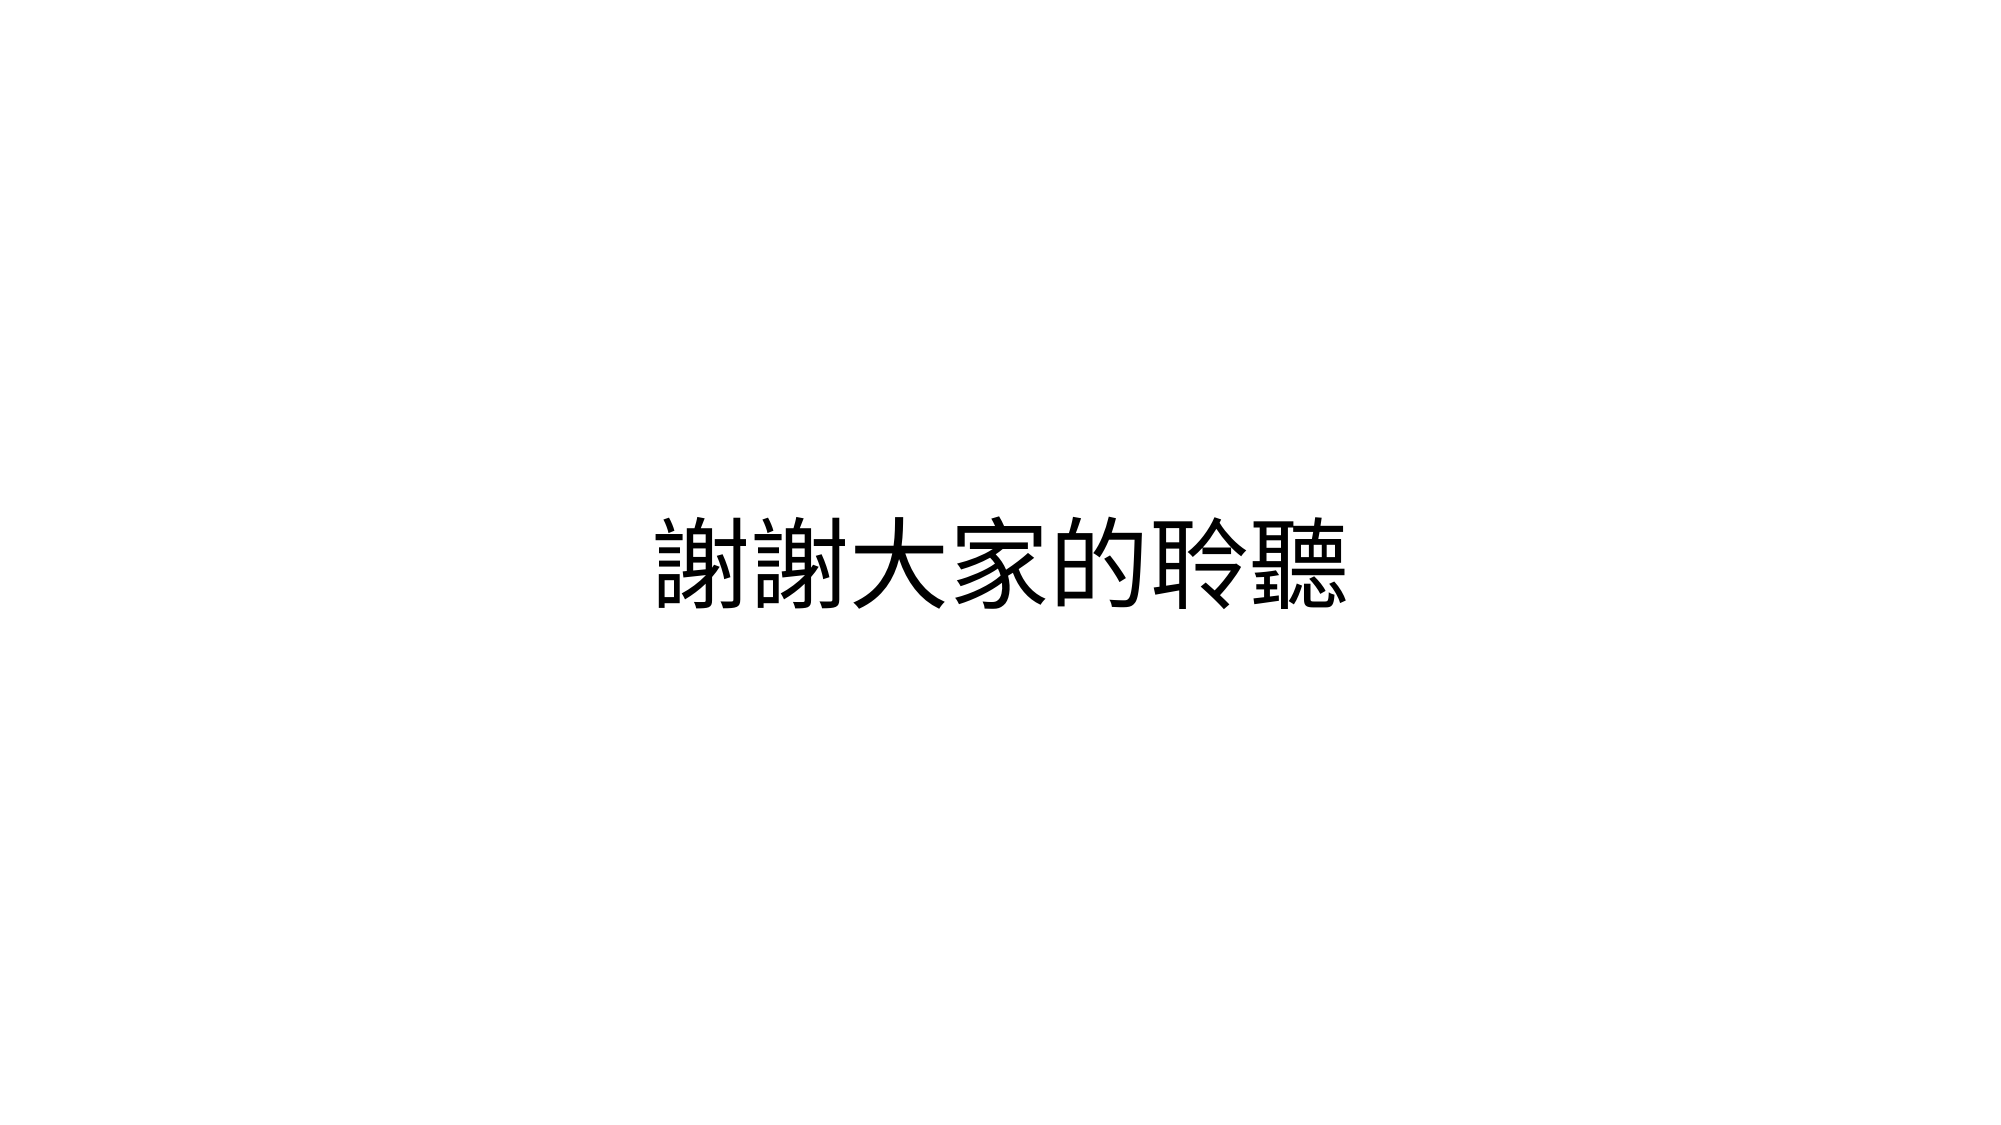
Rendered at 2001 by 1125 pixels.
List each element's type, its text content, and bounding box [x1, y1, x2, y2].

text_box 謝謝大家的聆聽 [635, 494, 1365, 629]
